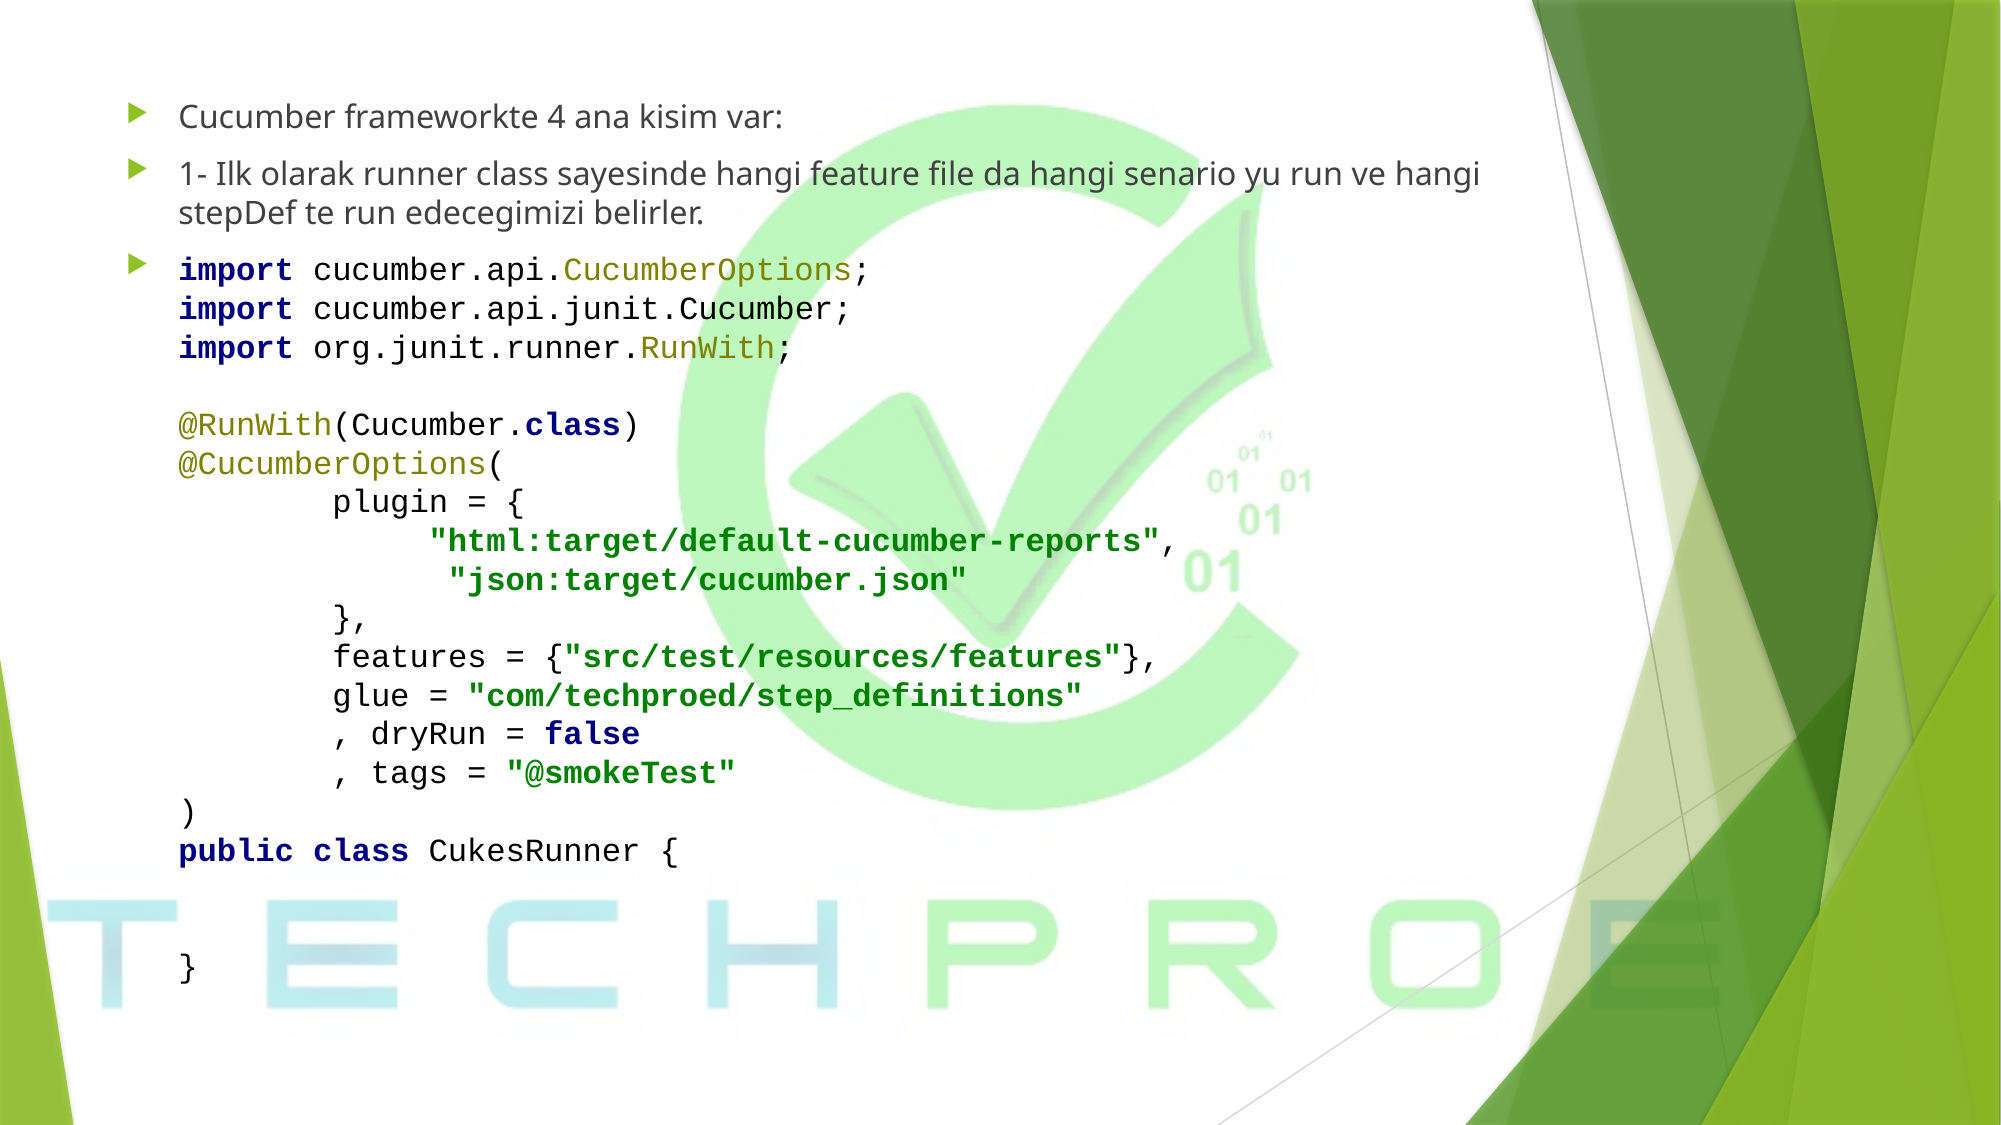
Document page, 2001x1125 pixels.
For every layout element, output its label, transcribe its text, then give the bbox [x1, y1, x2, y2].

list Cucumber frameworkte 4 ana kisim var: 1- Ilk olarak runner class sayesinde hangi feature file da hangi senario yu run ve hangi stepDef te run edecegimizi belirler. import cucumber.api.CucumberOptions; import cucumber.api.junit.Cucumber; import org.junit.runner.RunWith; @RunWith(Cucumber.class) @CucumberOptions( plugin = { "html:target/default-cucumber-reports", "json:target/cucumber.json" }, features = {"src/test/resources/features"}, glue = "com/techproed/step_definitions" , dryRun = false , tags = "@smokeTest" ) public class CukesRunner { } [111, 89, 1522, 992]
